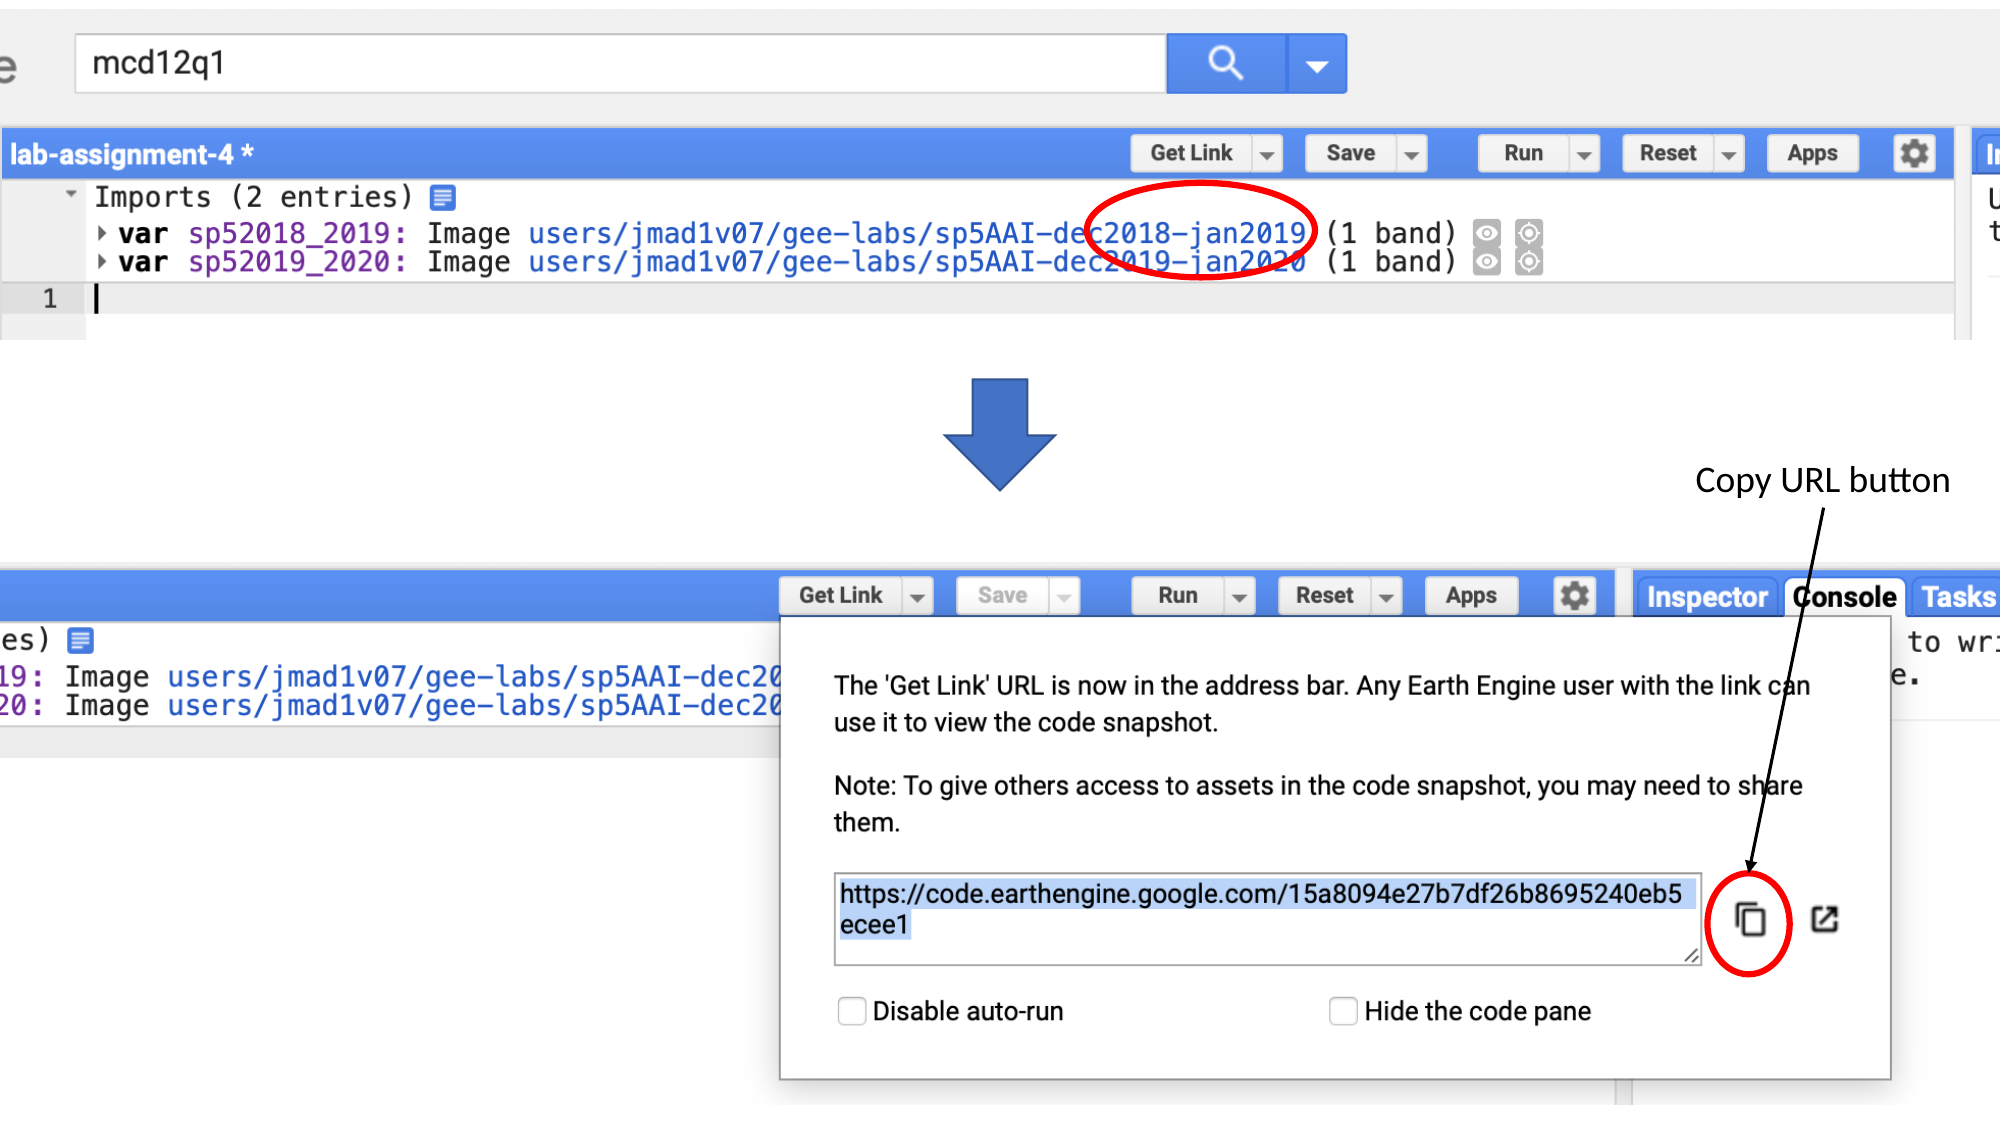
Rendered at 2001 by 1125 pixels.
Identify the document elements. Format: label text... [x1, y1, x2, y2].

text_box [942, 378, 1058, 492]
picture [0, 9, 2000, 340]
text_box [1748, 508, 1824, 874]
picture [0, 562, 2000, 1105]
text_box Copy URL button [1680, 447, 1967, 508]
